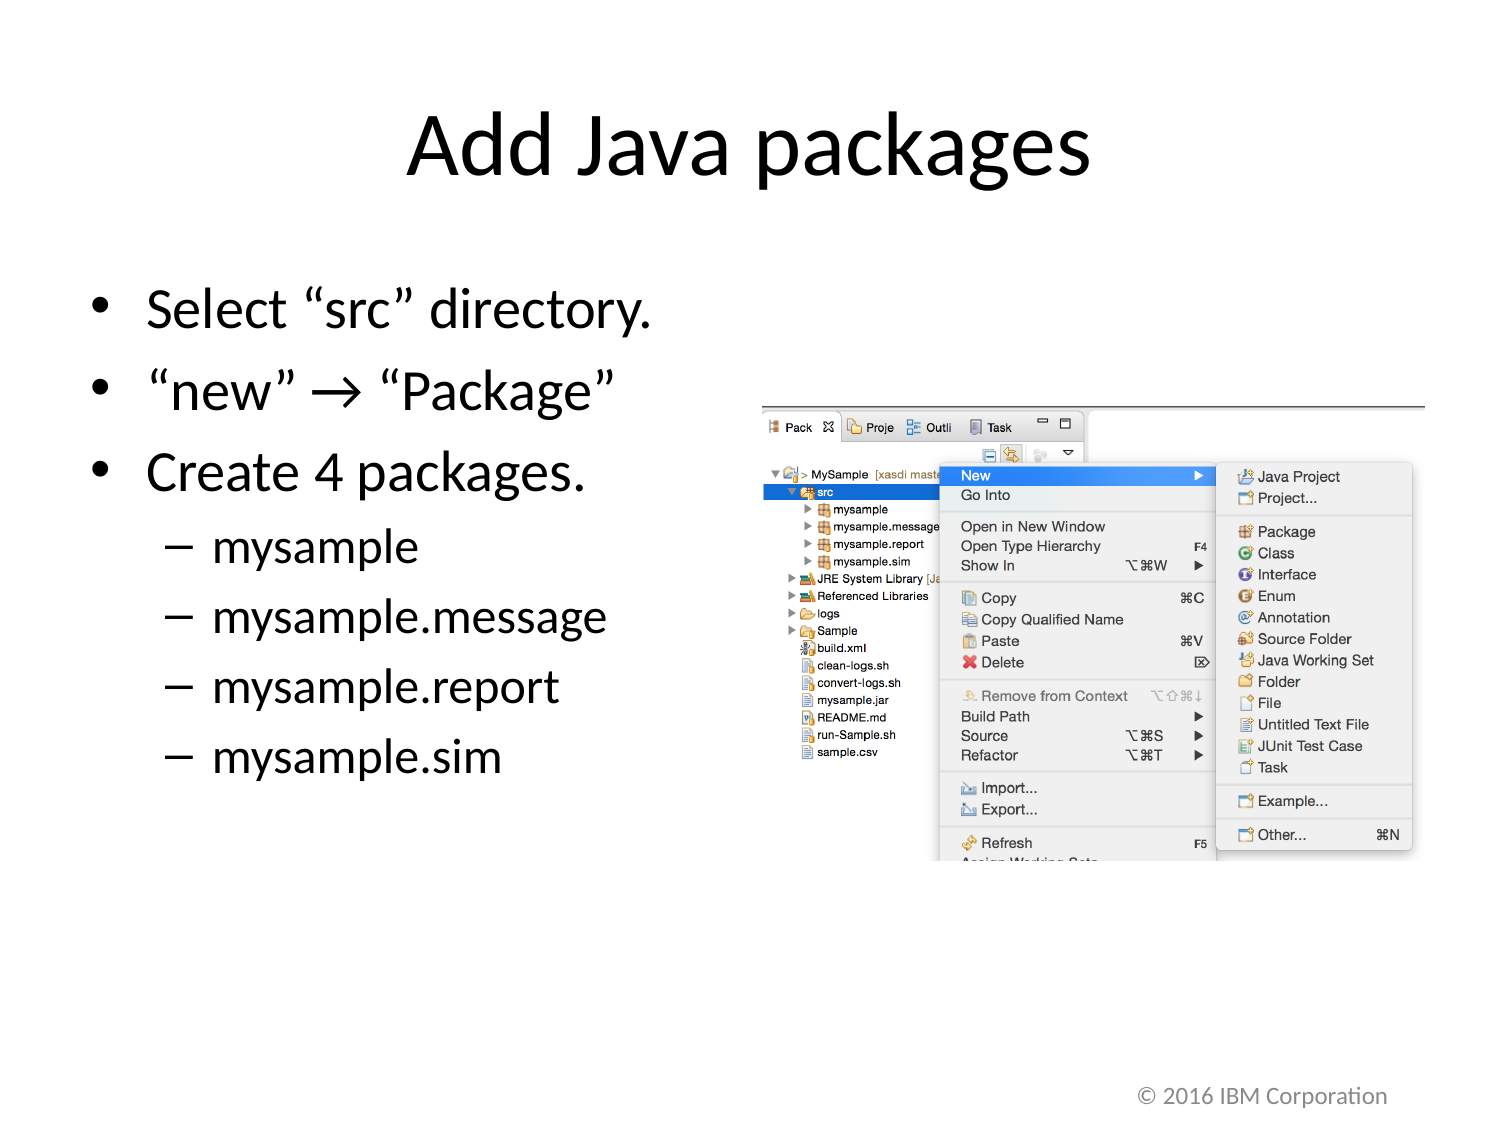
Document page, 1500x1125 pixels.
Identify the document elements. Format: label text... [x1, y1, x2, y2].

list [737, 262, 1464, 1006]
title Add Java packages [74, 44, 1426, 233]
footer © 2016 IBM Corporation [1025, 1065, 1500, 1125]
list Select “src” directory. “new” → “Package” Create 4 packages. mysample mysample.message mysample.report mysample.sim [74, 262, 735, 1006]
